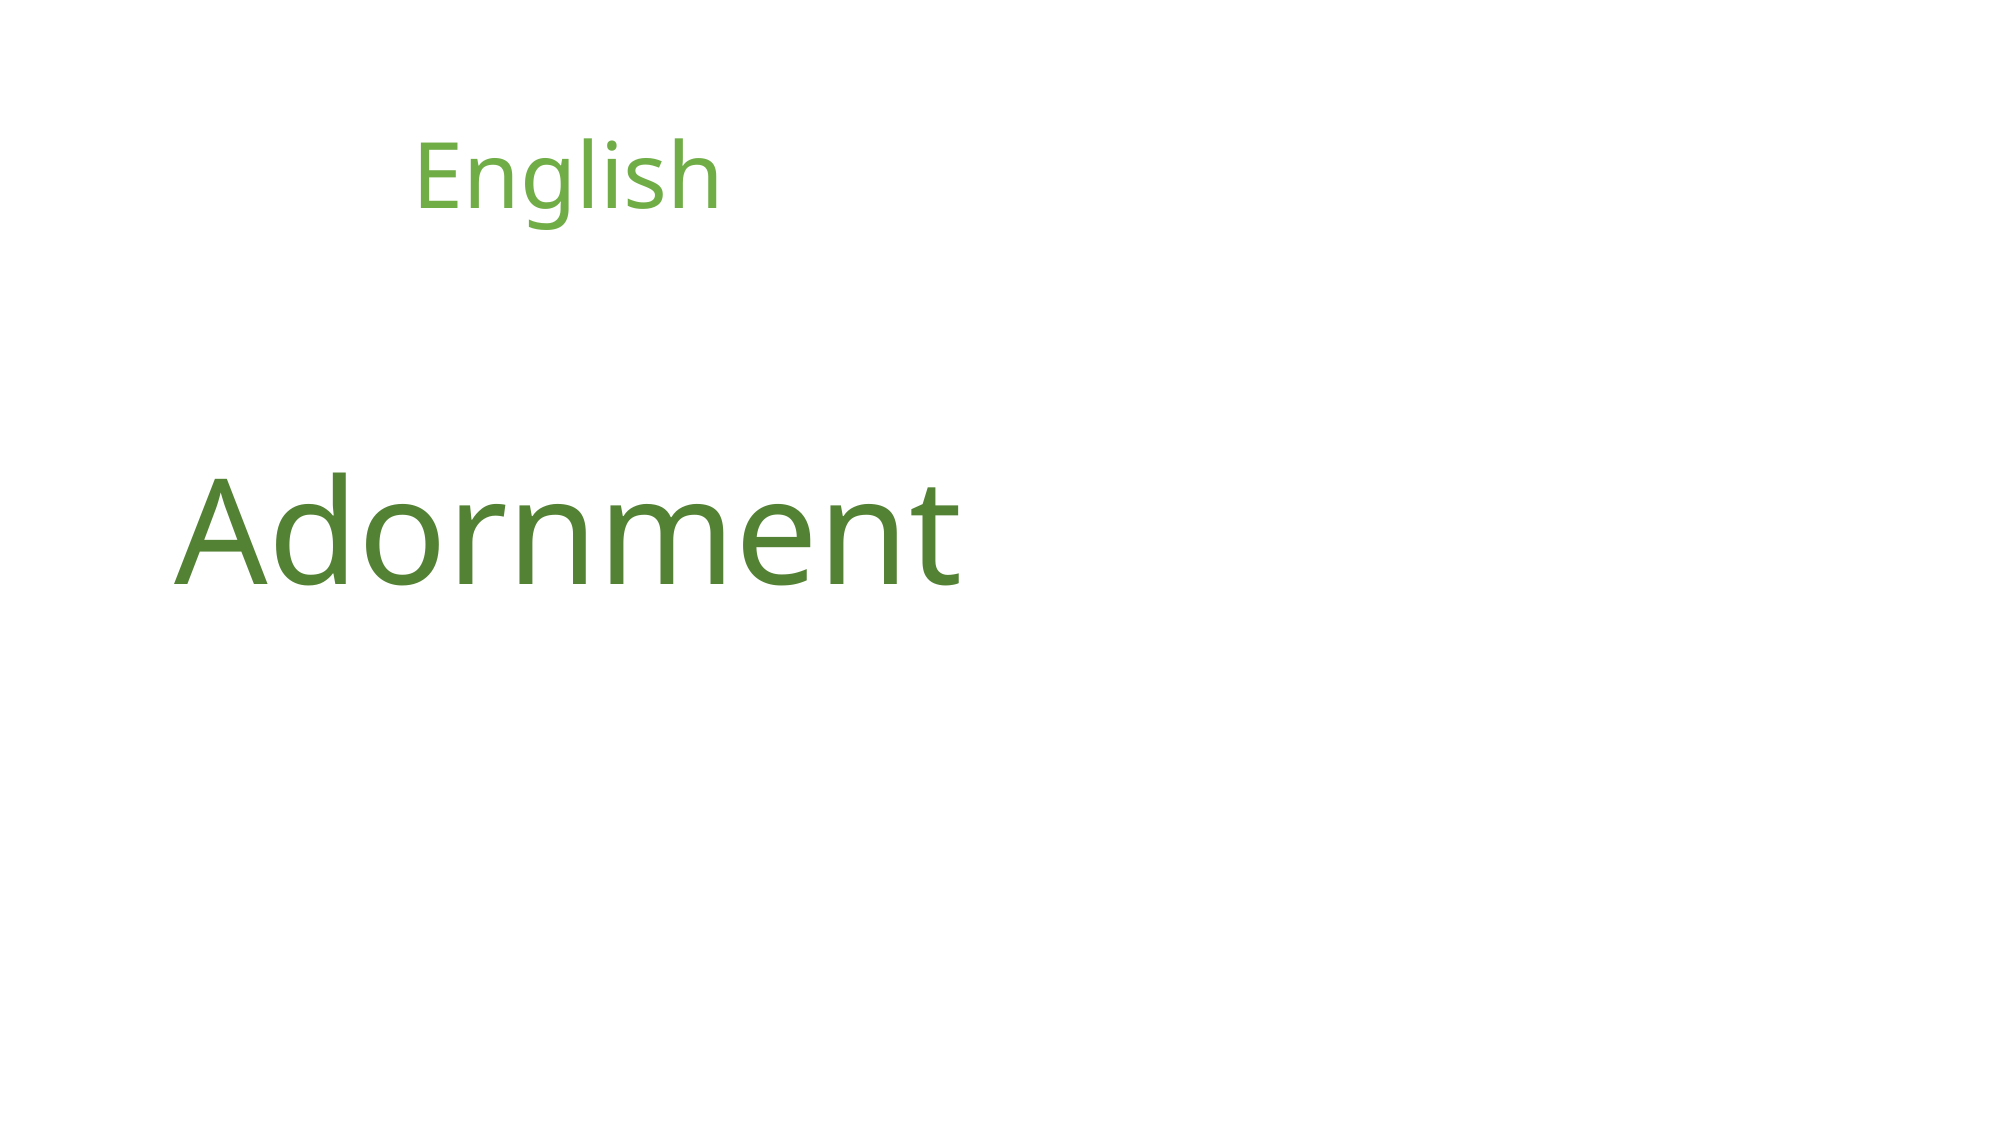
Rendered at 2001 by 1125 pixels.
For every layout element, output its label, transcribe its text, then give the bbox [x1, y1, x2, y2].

list Adornment [137, 450, 1000, 746]
title English [334, 70, 804, 288]
